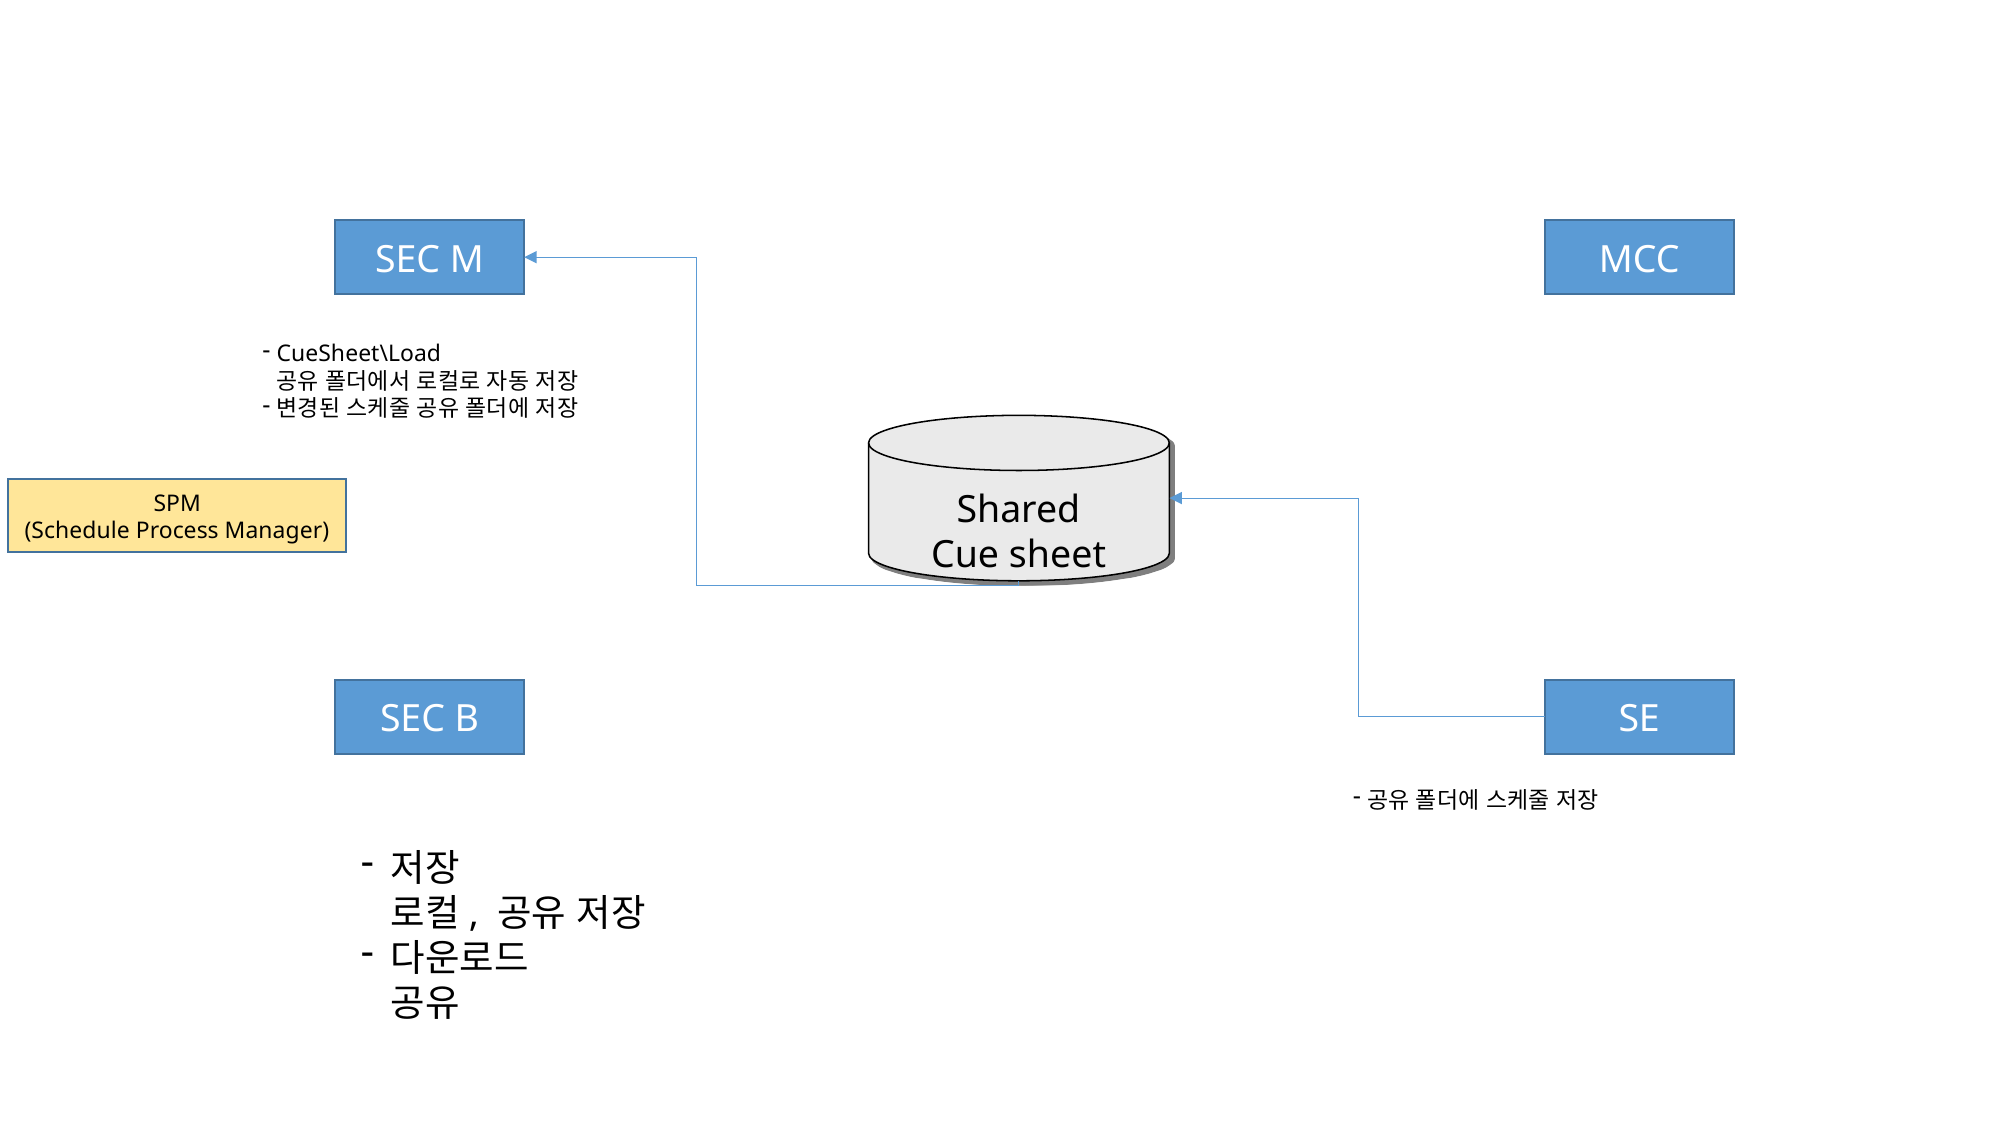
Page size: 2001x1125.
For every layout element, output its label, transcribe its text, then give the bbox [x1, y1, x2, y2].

text_box SEC M [334, 219, 525, 295]
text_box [1169, 498, 1545, 717]
text_box CueSheet\Load 공유 폴더에서 로컬로 자동 저장 변경된 스케줄 공유 폴더에 저장 [247, 331, 524, 429]
text_box SEC B [334, 679, 525, 755]
text_box SE [1544, 679, 1735, 755]
text_box SPM (Schedule Process Manager) [7, 478, 347, 553]
text_box 공유 폴더에 스케줄 저장 [1338, 778, 1827, 821]
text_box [868, 415, 1170, 581]
text_box MCC [1544, 219, 1735, 295]
text_box 저장 로컬, 공유 저장 다운로드 공유 [346, 836, 1296, 1032]
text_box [524, 257, 869, 499]
